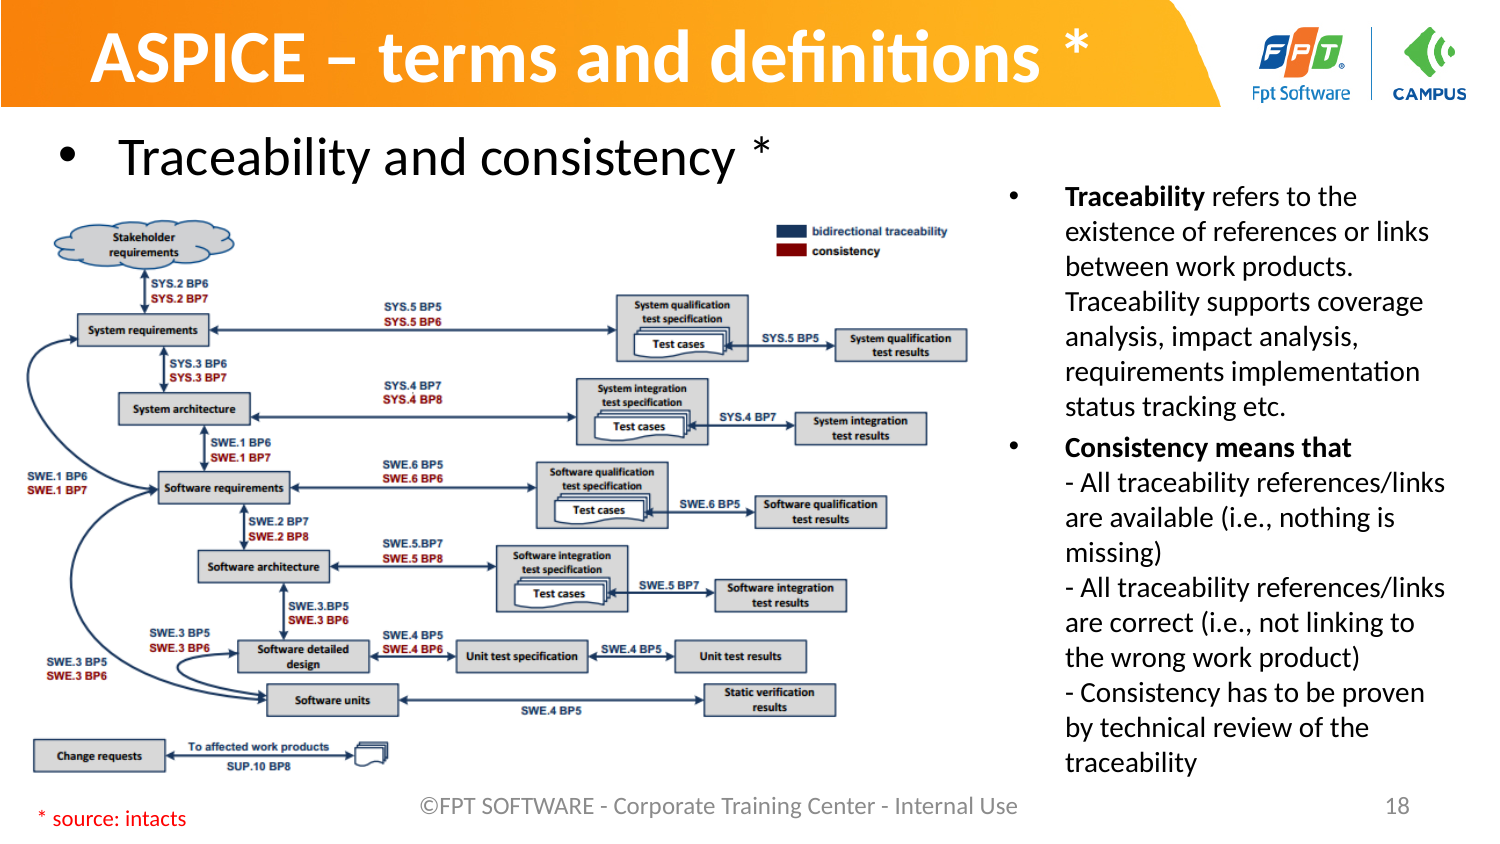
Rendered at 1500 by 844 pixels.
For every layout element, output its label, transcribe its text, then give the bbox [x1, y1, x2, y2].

list Traceability and consistency * [44, 113, 796, 198]
title ASPICE – terms and definitions * [75, 0, 1176, 106]
text_box Traceability refers to the existence of references or links between work products. Traceability supports coverage analysis, impact analysis, requirements implementation status tracking etc. Consistency means that - All traceability references/links are available (i.e., nothing is missing) - All traceability references/links are correct (i.e., not linking to the wrong work product) - Consistency has to be proven by technical review of the traceability [993, 170, 1462, 782]
slide_number 18 [1074, 782, 1425, 827]
picture [1, 0, 1499, 844]
footer ©FPT SOFTWARE - Corporate Training Center - Internal Use [395, 782, 1043, 827]
text_box * source: intacts [21, 796, 260, 840]
